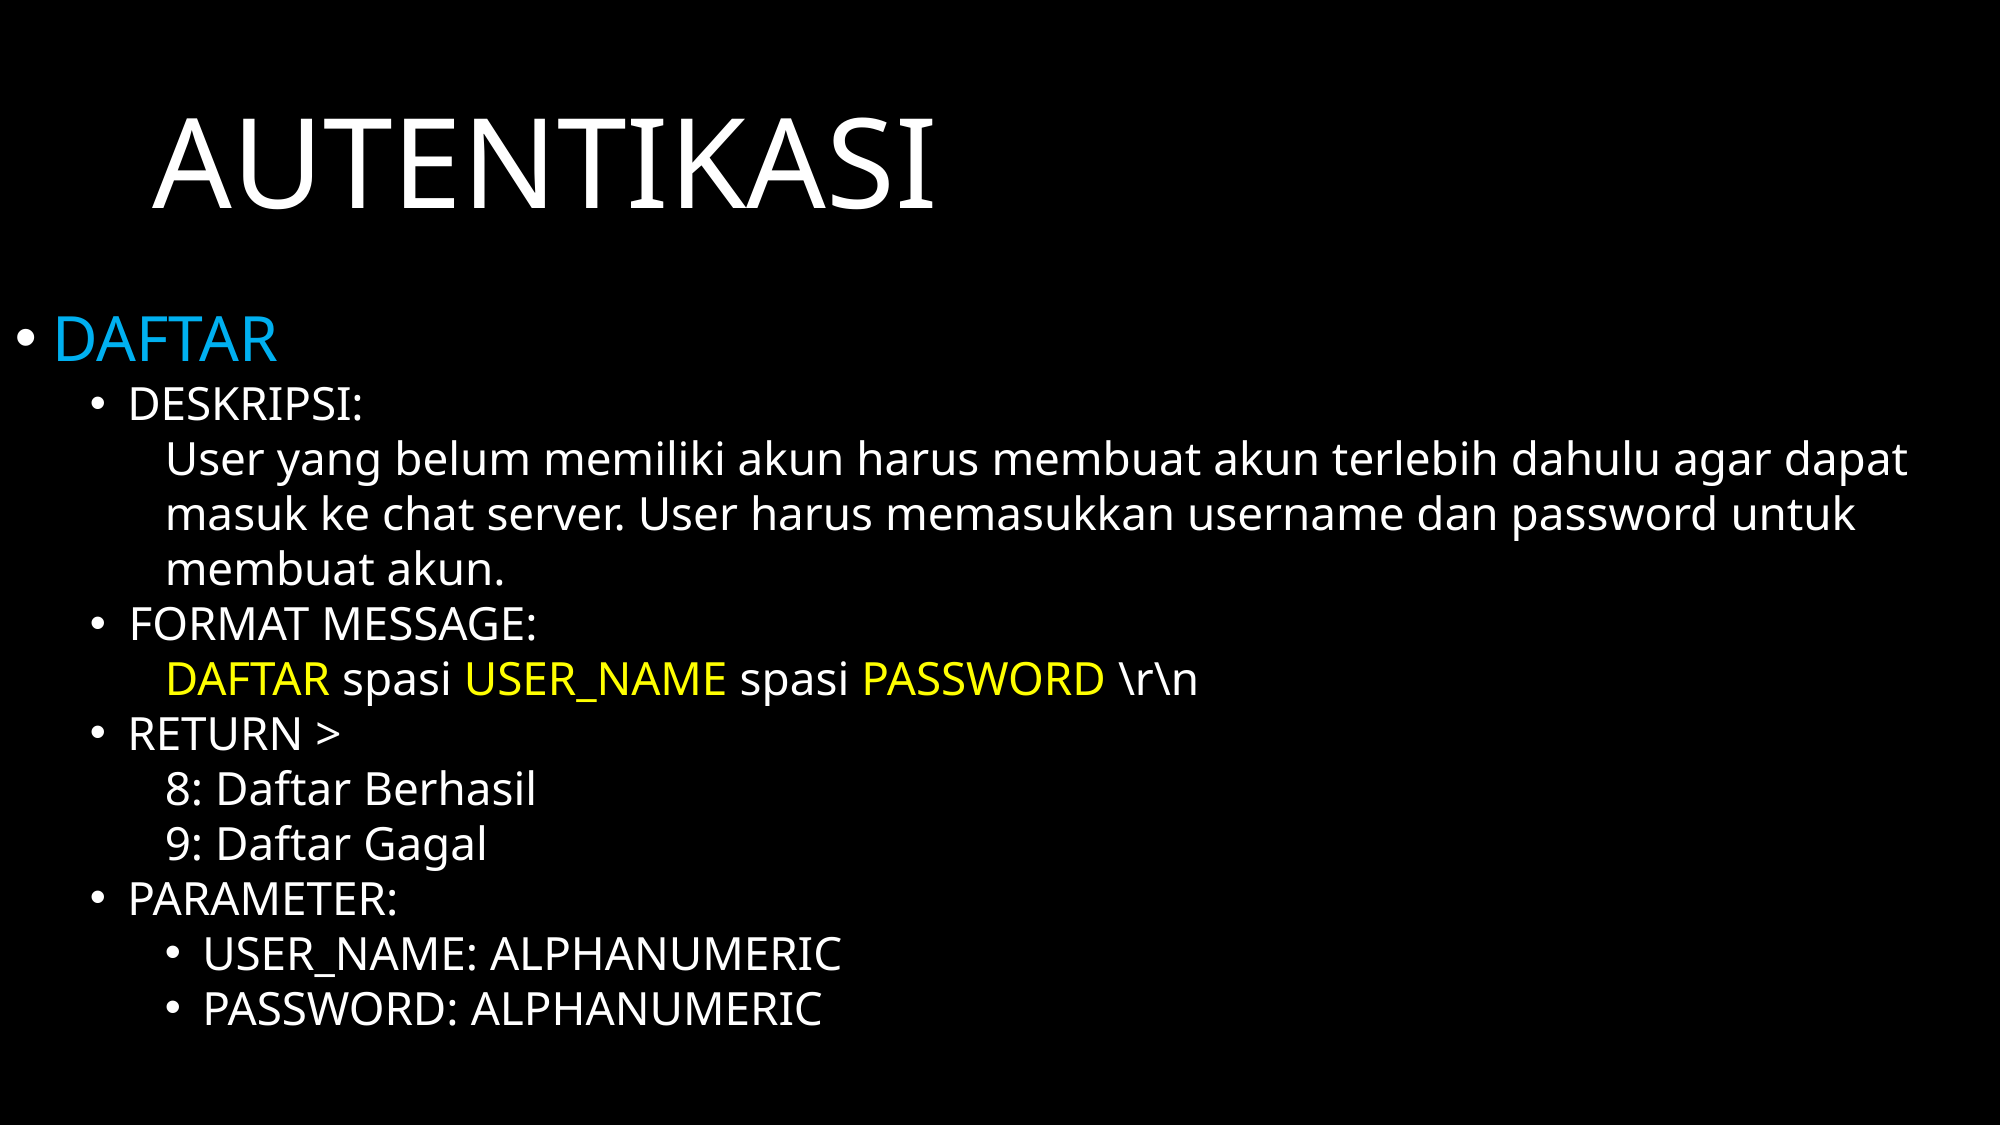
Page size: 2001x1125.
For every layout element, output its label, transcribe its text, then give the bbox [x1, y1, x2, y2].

text_box AUTENTIKASI [137, 59, 1863, 278]
text_box DAFTAR DESKRIPSI: User yang belum memiliki akun harus membuat akun terlebih dahulu agar dapat masuk ke chat server. User harus memasukkan username dan password untuk membuat akun. FORMAT MESSAGE: DAFTAR spasi USER_NAME spasi PASSWORD \r\n RETURN > 8: Daftar Berhasil 9: Daftar Gagal PARAMETER: USER_NAME: ALPHANUMERIC PASSWORD: ALPHANUMERIC [0, 299, 2000, 1125]
